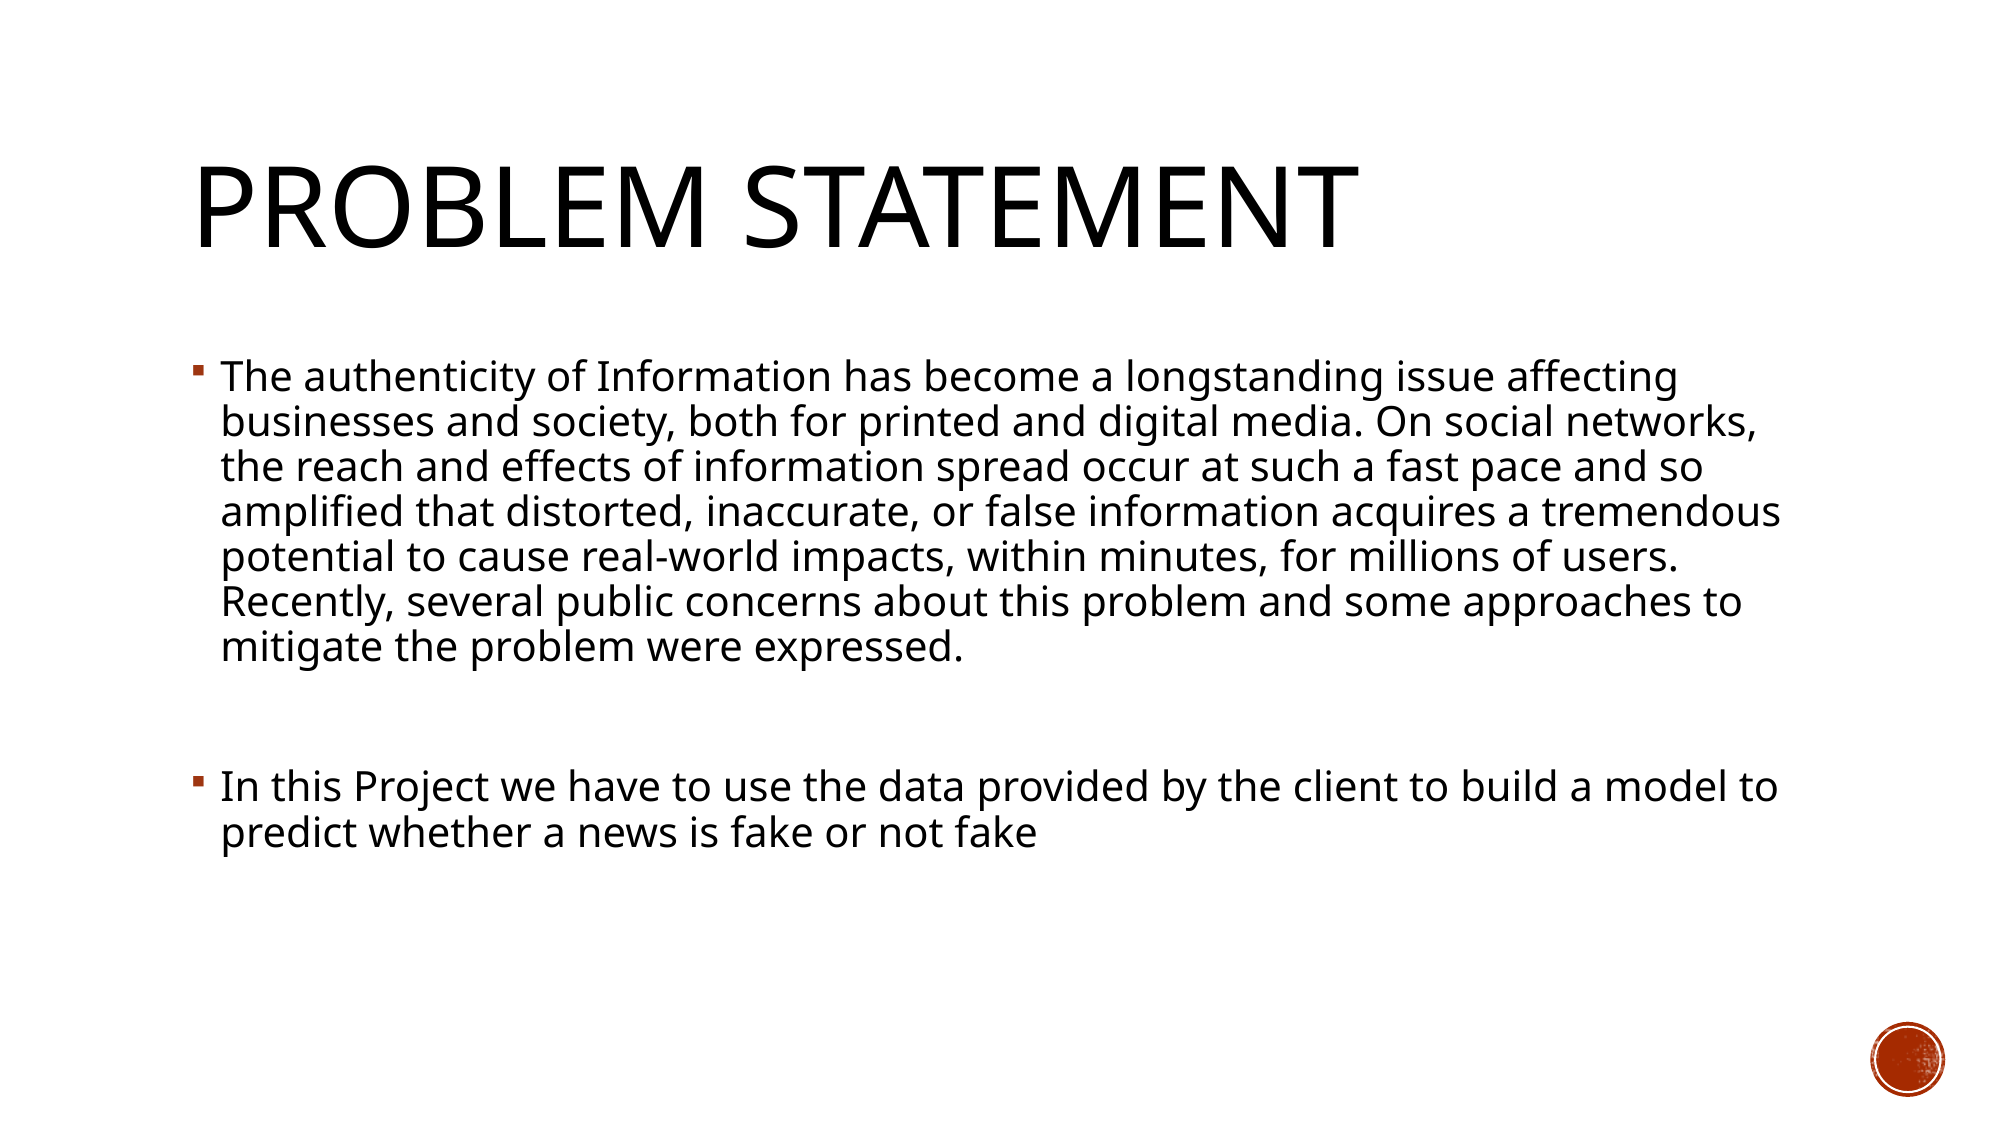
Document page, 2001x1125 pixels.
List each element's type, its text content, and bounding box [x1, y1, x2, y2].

list The authenticity of Information has become a longstanding issue affecting businesses and society, both for printed and digital media. On social networks, the reach and effects of information spread occur at such a fast pace and so amplified that distorted, inaccurate, or false information acquires a tremendous potential to cause real-world impacts, within minutes, for millions of users. Recently, several public concerns about this problem and some approaches to mitigate the problem were expressed. In this Project we have to use the data provided by the client to build a model to predict whether a news is fake or not fake [175, 348, 1826, 1013]
title PROBLEM STATEMENT [175, 79, 1826, 344]
